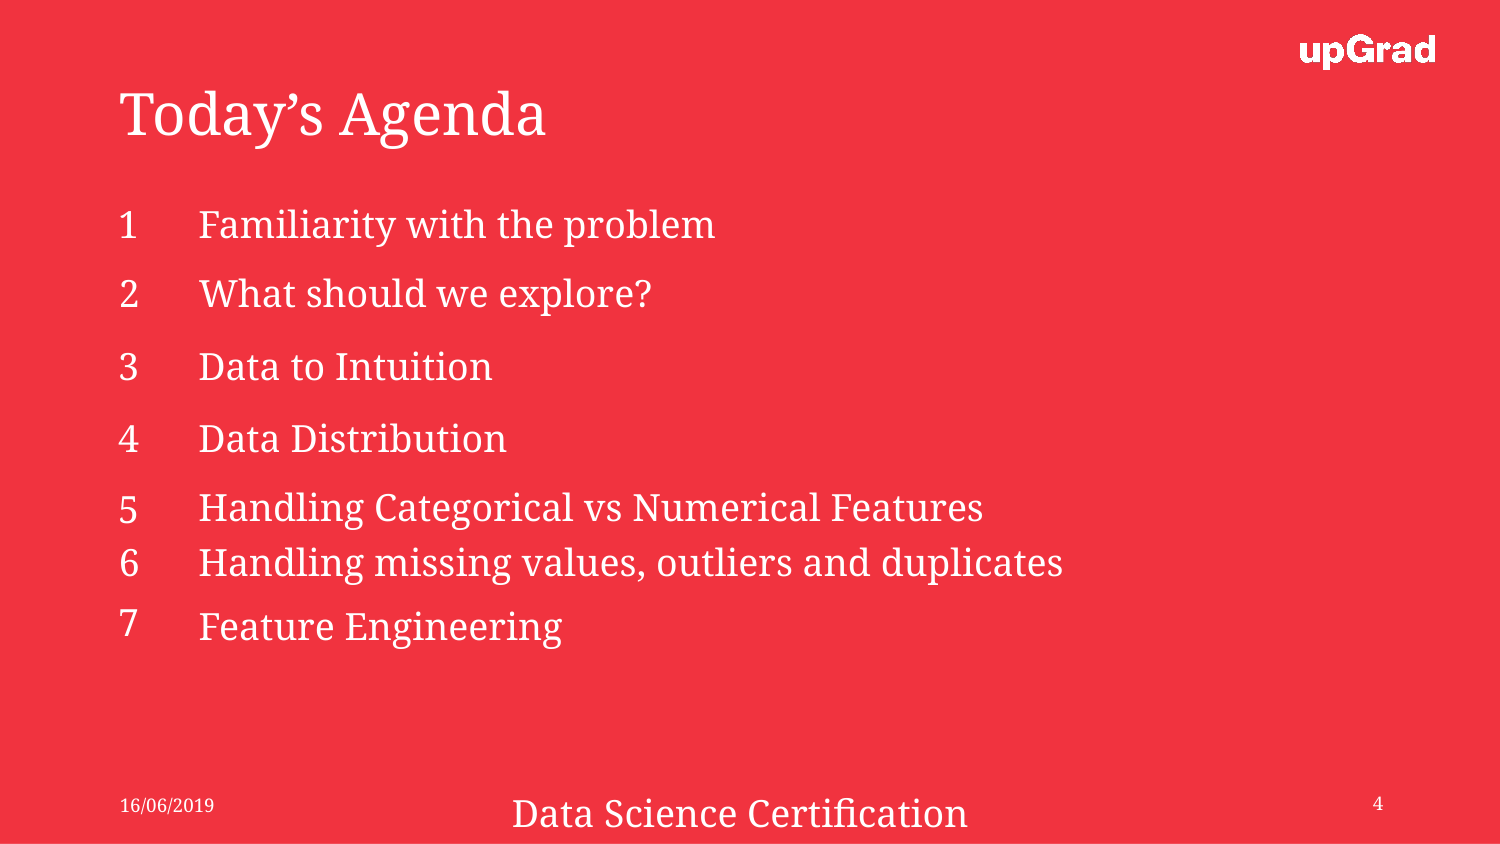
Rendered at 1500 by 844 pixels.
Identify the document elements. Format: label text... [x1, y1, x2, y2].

text_box Today’s Agenda [104, 69, 832, 156]
text_box 7 [103, 591, 184, 653]
text_box Data Distribution [183, 407, 1332, 468]
footer Data Science Certification Program [496, 782, 1004, 827]
text_box Familiarity with the problem [183, 193, 1248, 254]
text_box 3 [103, 334, 183, 396]
text_box 2 [103, 262, 183, 324]
text_box 4 [103, 407, 183, 468]
text_box Data to Intuition [183, 334, 1397, 396]
text_box What should we explore? [183, 262, 1397, 324]
text_box 5 [103, 479, 183, 531]
text_box Handling Categorical vs Numerical Features [183, 476, 1332, 531]
picture [1300, 34, 1435, 70]
text_box Feature Engineering [183, 595, 1332, 656]
text_box 6 [103, 531, 183, 591]
slide_number ‹#› [1060, 782, 1399, 827]
text_box Handling missing values, outliers and duplicates [183, 531, 1332, 592]
text_box 1 [103, 193, 183, 254]
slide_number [104, 782, 443, 827]
